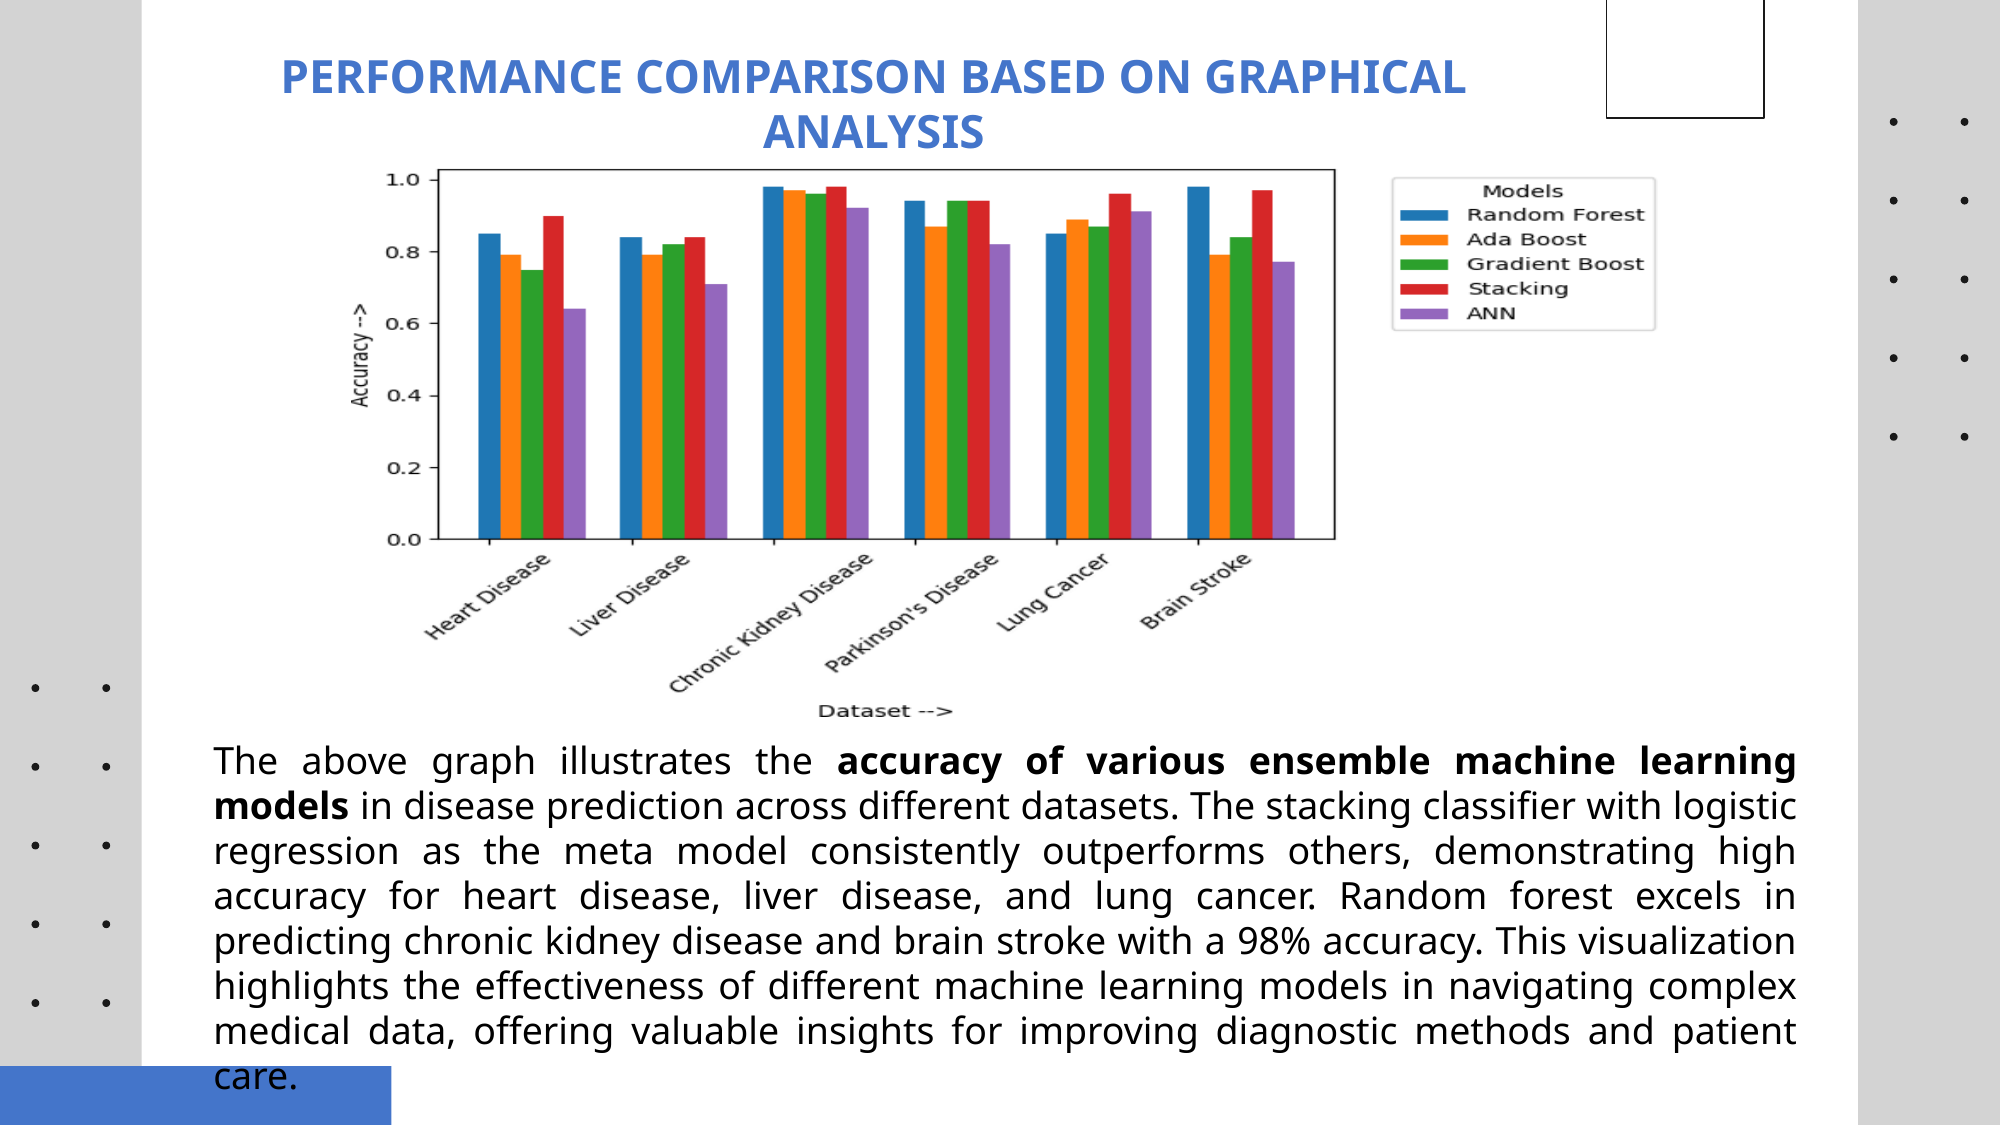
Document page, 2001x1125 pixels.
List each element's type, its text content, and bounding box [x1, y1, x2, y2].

title PERFORMANCE COMPARISON BASED ON GRAPHICAL ANALYSIS [169, 32, 1579, 201]
text_box [247, 200, 1762, 729]
picture [350, 168, 1658, 718]
text_box The above graph illustrates the accuracy of various ensemble machine learning models in disease prediction across different datasets. The stacking classifier with logistic regression as the meta model consistently outperforms others, demonstrating high accuracy for heart disease, liver disease, and lung cancer. Random forest excels in predicting chronic kidney disease and brain stroke with a 98% accuracy. This visualization highlights the effectiveness of different machine learning models in navigating complex medical data, offering valuable insights for improving diagnostic methods and patient care. [198, 729, 1814, 1104]
